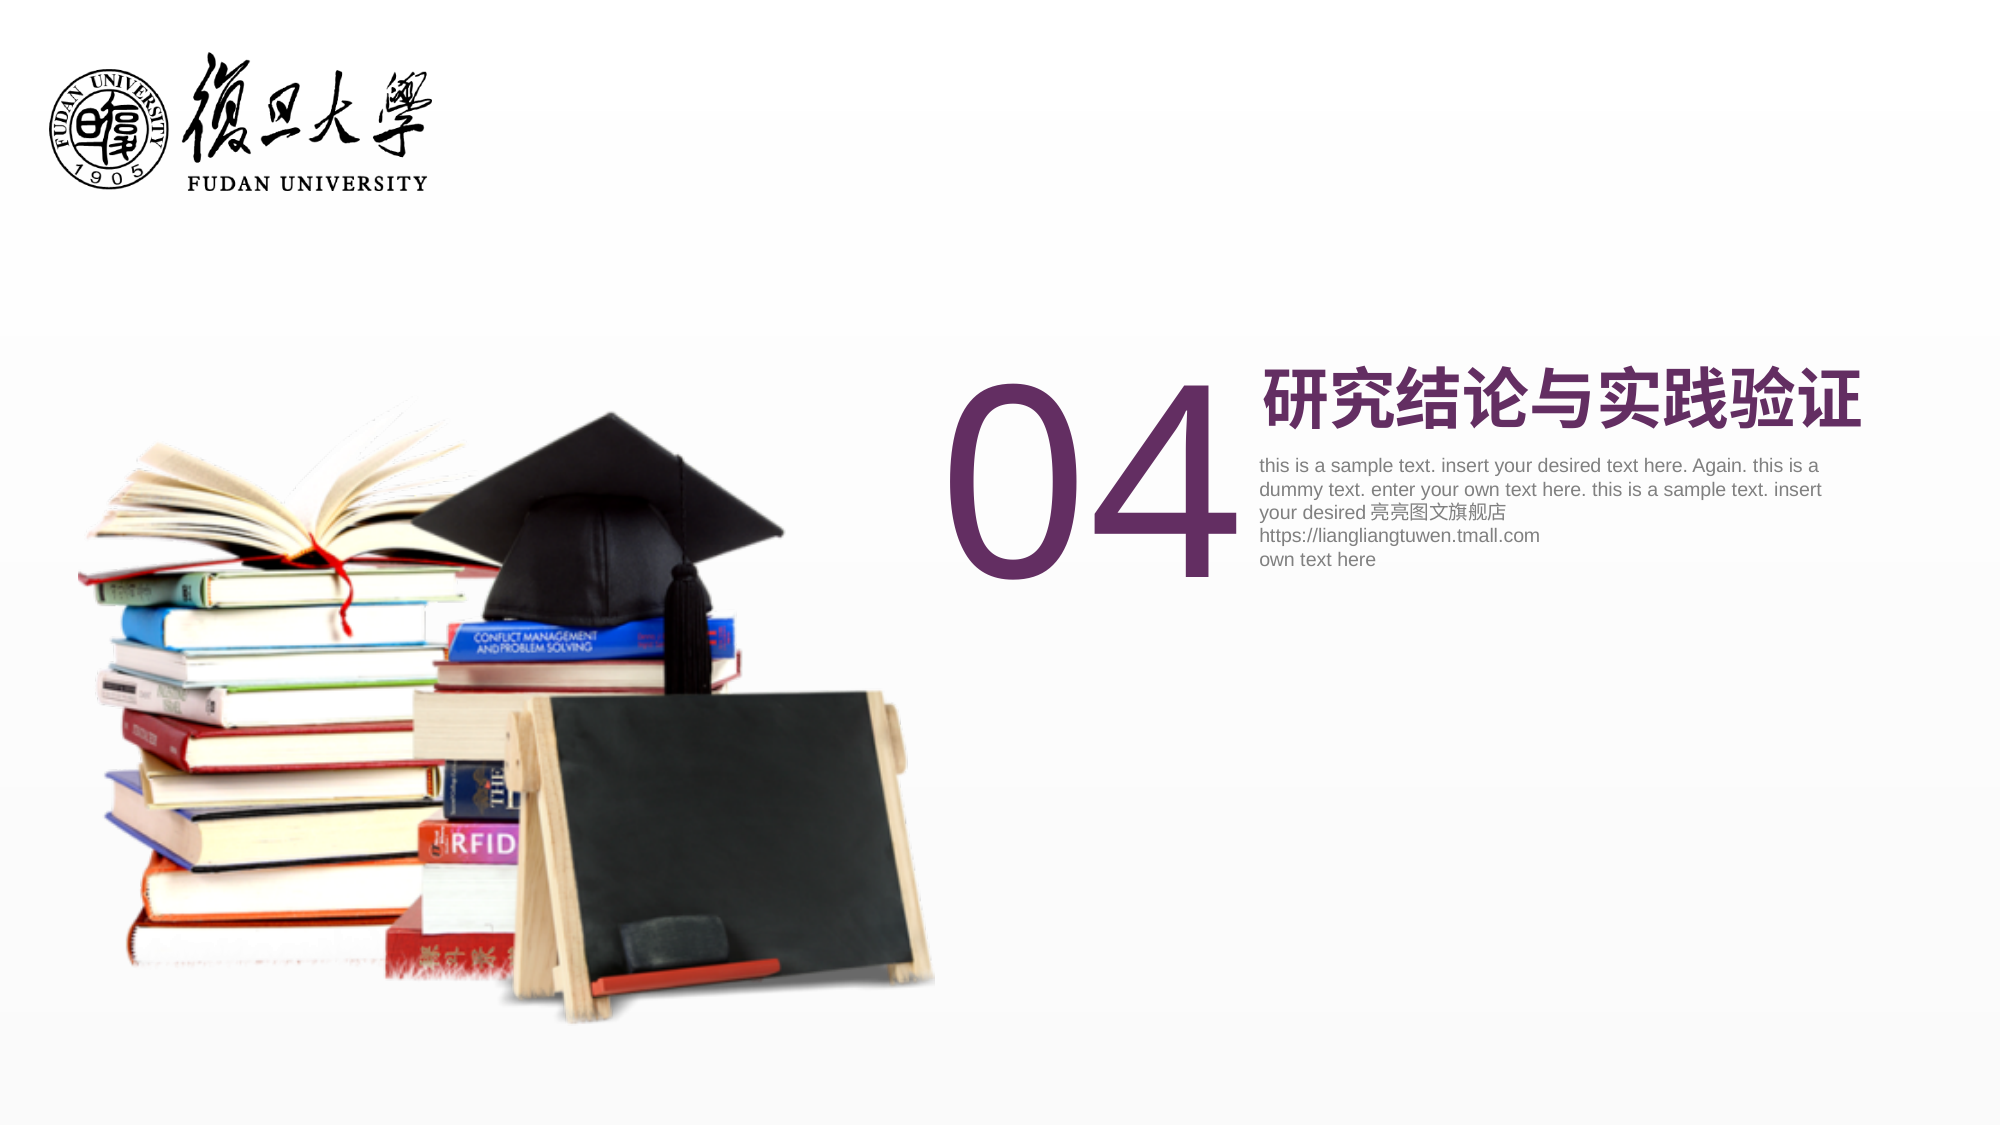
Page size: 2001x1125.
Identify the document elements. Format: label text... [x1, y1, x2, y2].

picture [49, 52, 432, 191]
picture [78, 372, 935, 1033]
text_box 04 [922, 303, 1257, 638]
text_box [1244, 349, 1882, 579]
